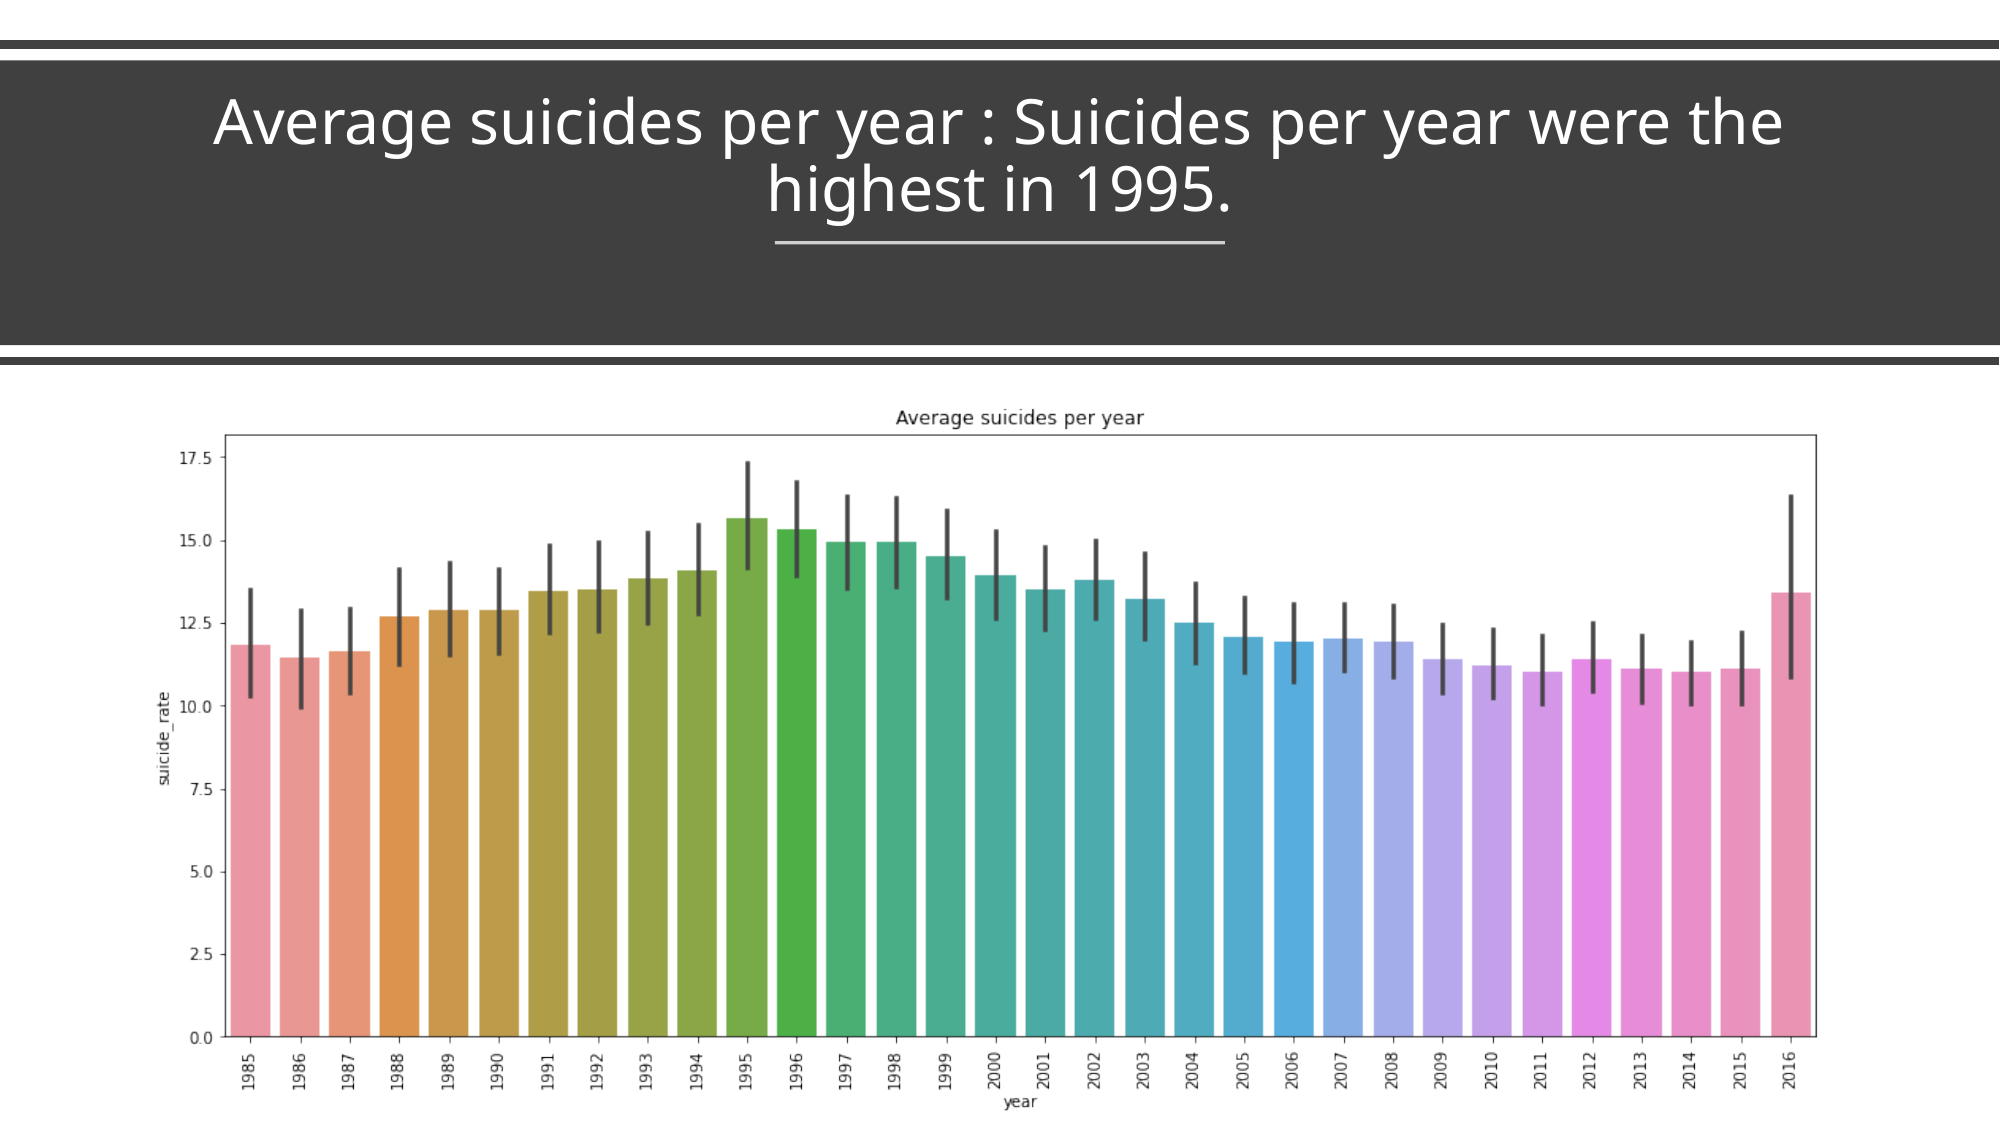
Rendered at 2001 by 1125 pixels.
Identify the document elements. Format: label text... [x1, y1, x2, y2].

text_box [0, 59, 2000, 346]
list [144, 398, 1827, 1122]
title Average suicides per year : Suicides per year were the highest in 1995. [86, 80, 1914, 233]
